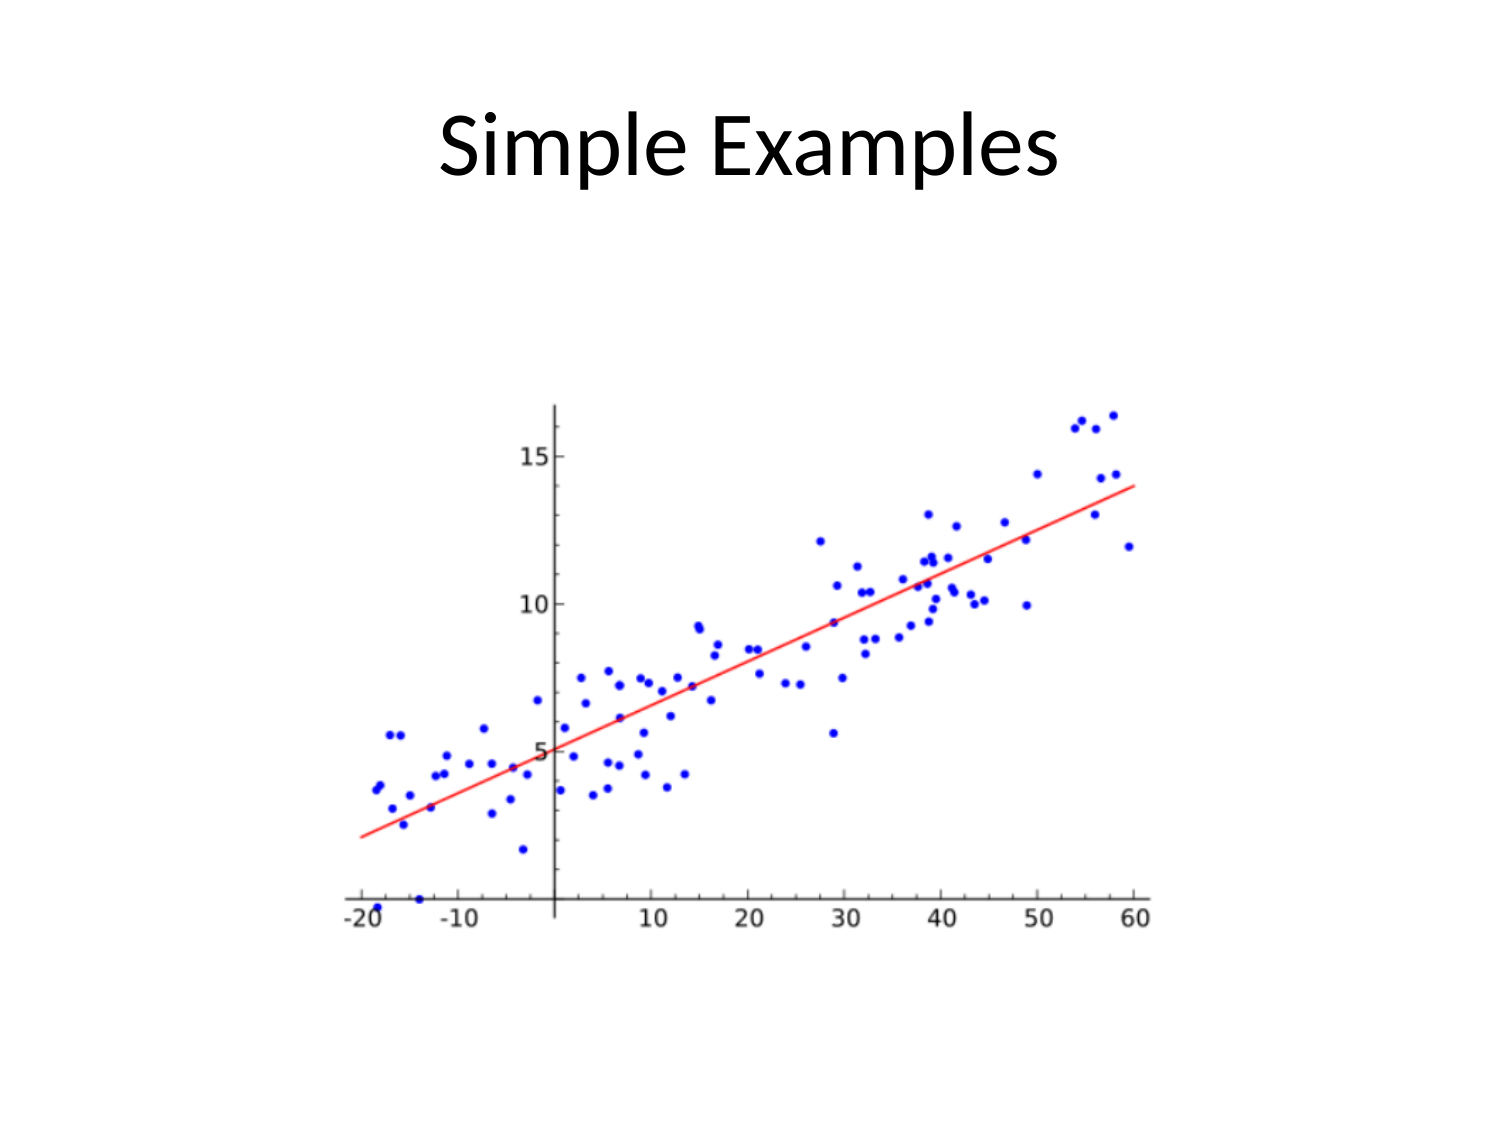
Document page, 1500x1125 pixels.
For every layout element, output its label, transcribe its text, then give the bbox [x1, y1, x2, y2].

title Simple Examples [75, 45, 1425, 233]
picture [237, 349, 1240, 958]
